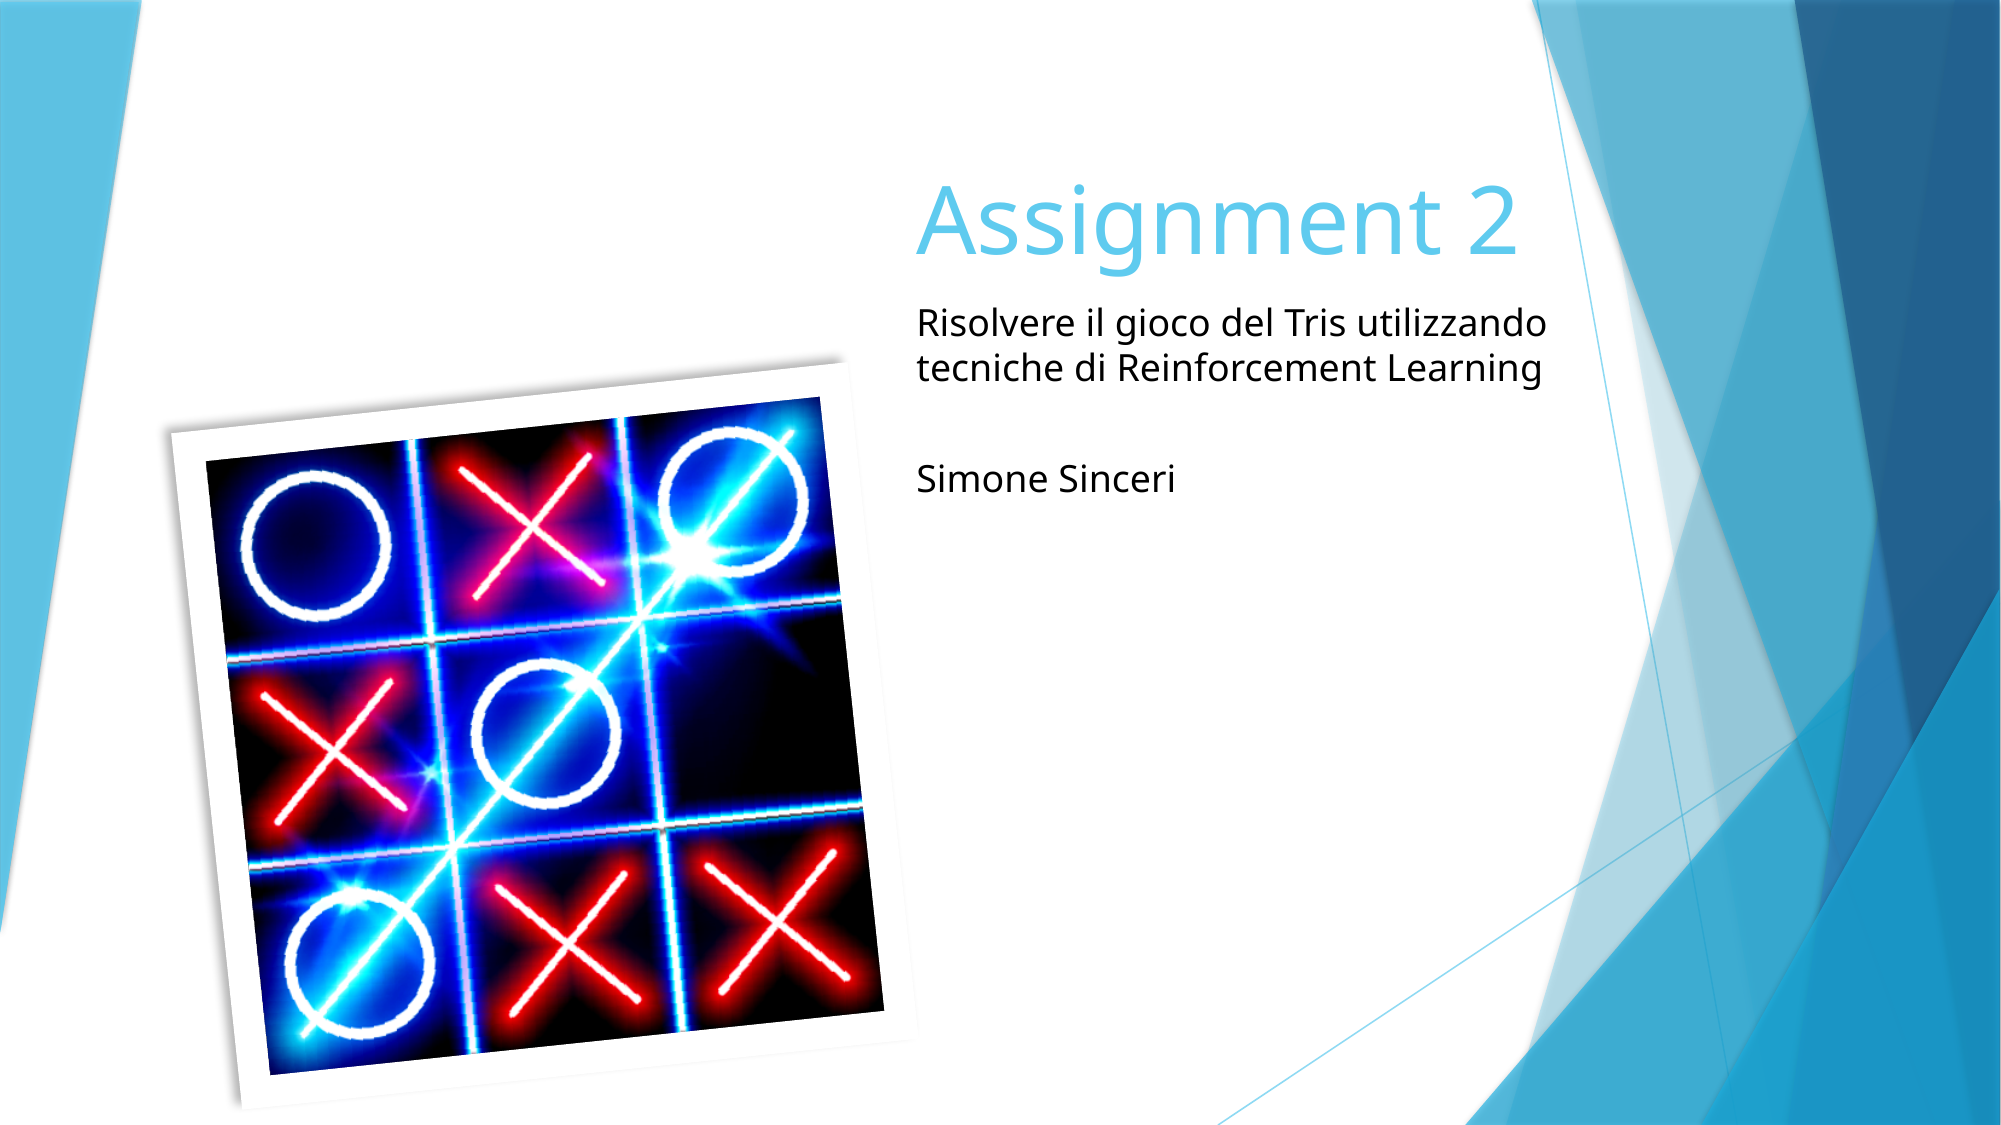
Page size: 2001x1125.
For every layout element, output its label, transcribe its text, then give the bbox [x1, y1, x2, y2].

subtitle Risolvere il gioco del Tris utilizzando tecniche di Reinforcement Learning Simone Sinceri [901, 291, 1607, 514]
title Assignment 2 [901, 147, 1607, 291]
text_box [0, 1, 140, 933]
picture [207, 397, 884, 1075]
